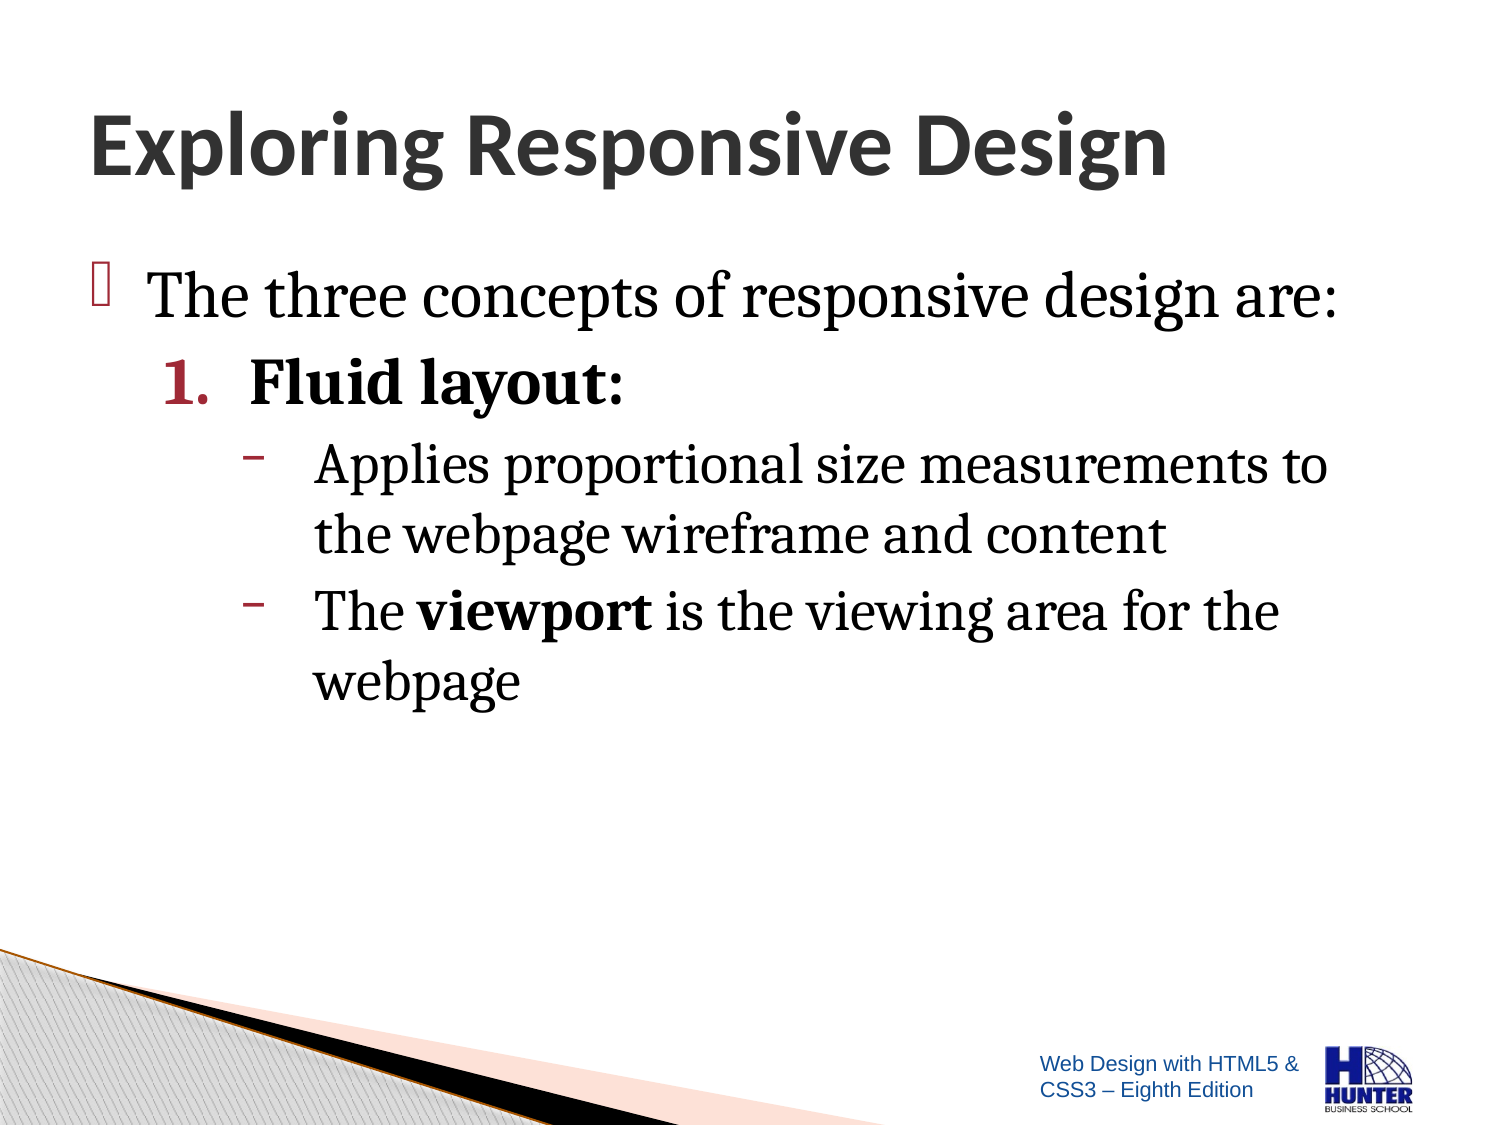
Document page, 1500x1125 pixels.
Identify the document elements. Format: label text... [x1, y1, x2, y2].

picture [1325, 1046, 1413, 1113]
list The three concepts of responsive design are: Fluid layout: Applies proportional size measurements to the webpage wireframe and content The viewport is the viewing area for the webpage [75, 243, 1425, 986]
title Exploring Responsive Design [75, 45, 1425, 233]
